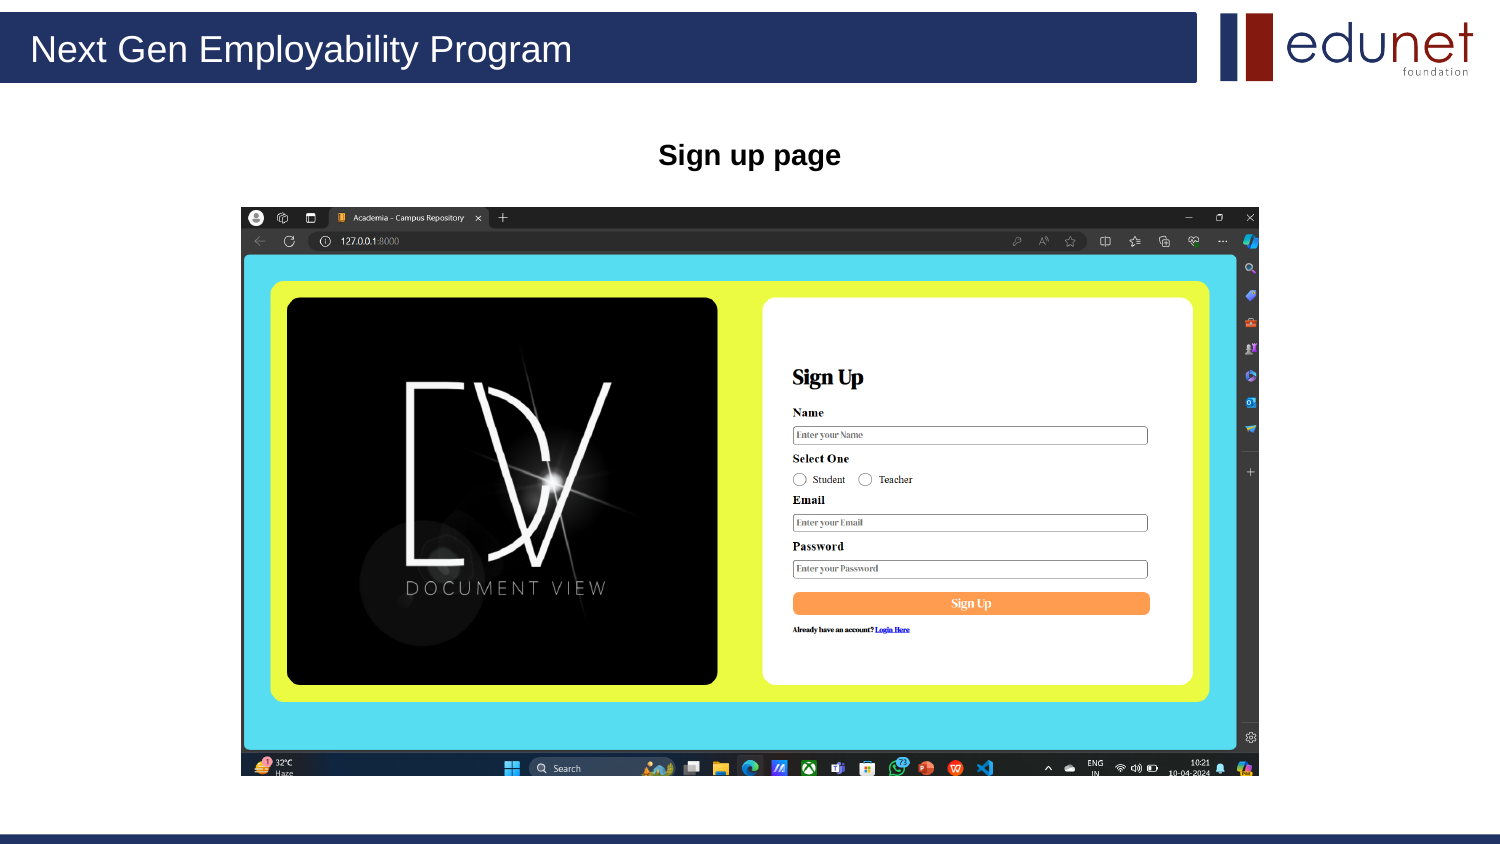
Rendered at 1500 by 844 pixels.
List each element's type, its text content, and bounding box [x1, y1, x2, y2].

picture [240, 207, 1259, 776]
title Sign up page [103, 98, 1397, 208]
picture [1279, 14, 1482, 83]
